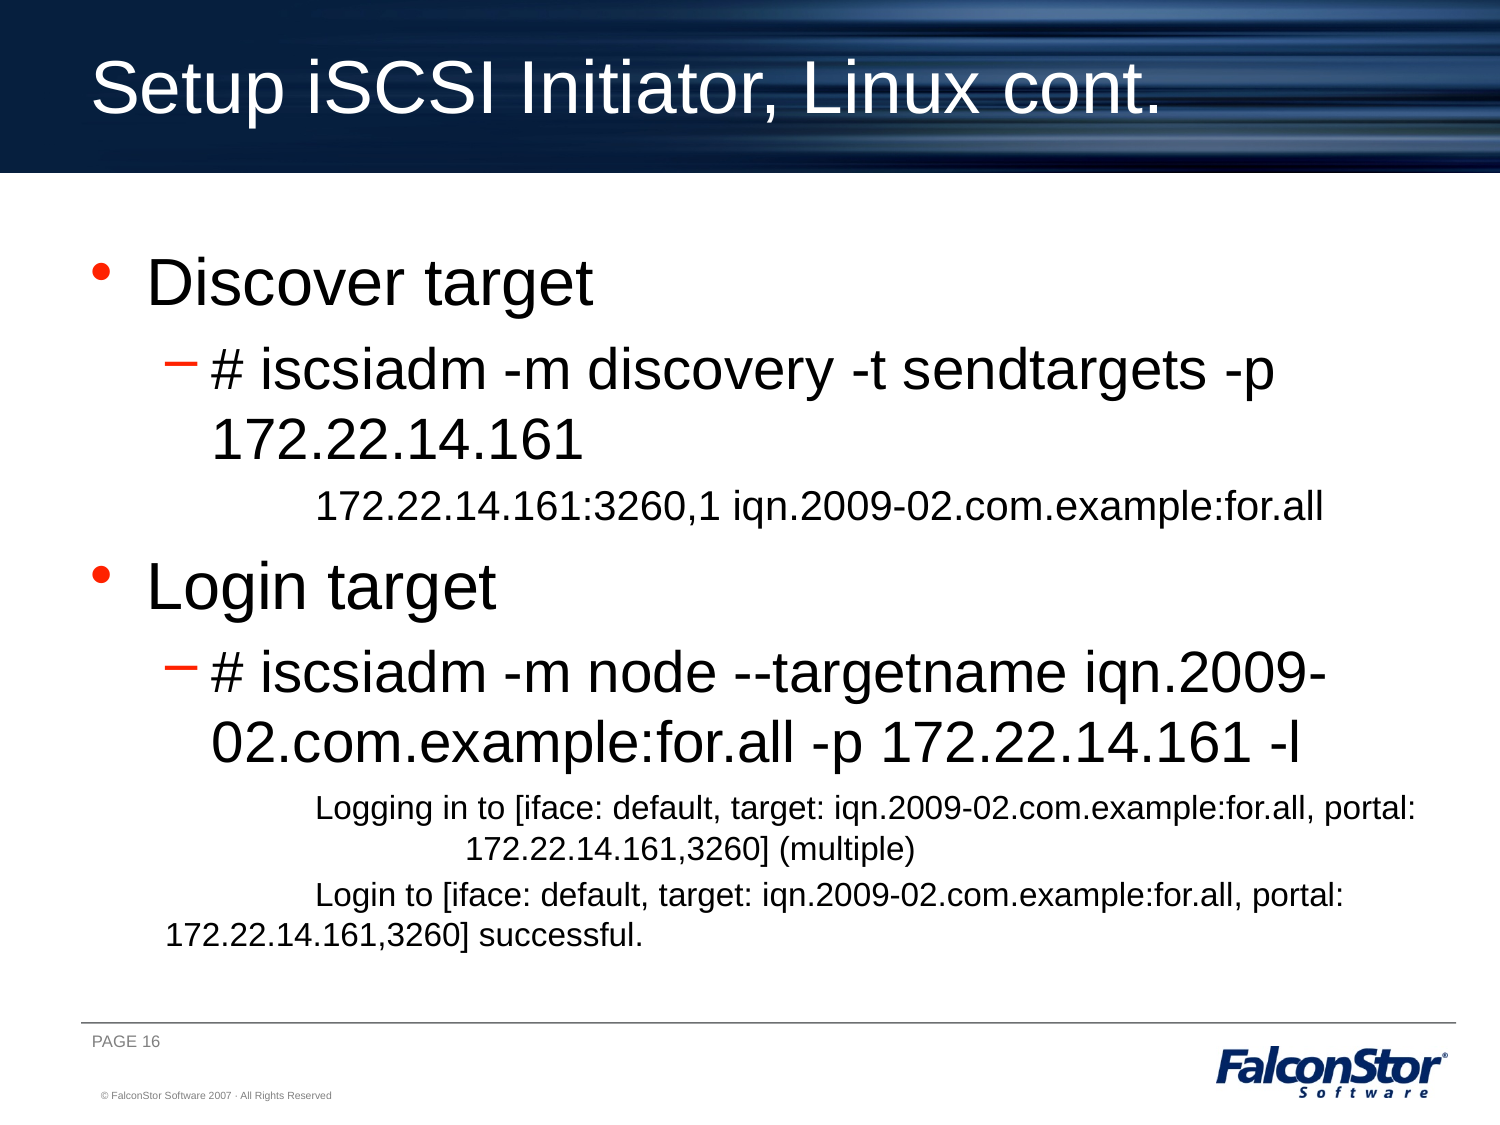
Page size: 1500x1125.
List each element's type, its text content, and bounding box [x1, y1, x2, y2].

title Setup iSCSI Initiator, Linux cont. [75, 0, 1425, 168]
picture [1216, 1046, 1448, 1098]
list Discover target # iscsiadm -m discovery -t sendtargets -p 172.22.14.161 172.22.14.161:3260,1 iqn.2009-02.com.example:for.all Login target # iscsiadm -m node --targetname iqn.2009-02.com.example:for.all -p 172.22.14.161 -l Logging in to [iface: default, target: iqn.2009-02.com.example:for.all, portal: 172.22.14.161,3260] (multiple) Login to [iface: default, target: iqn.2009-02.com.example:for.all, portal: 172.22.14.161,3260] successful. [75, 231, 1483, 975]
picture [0, 0, 1500, 173]
